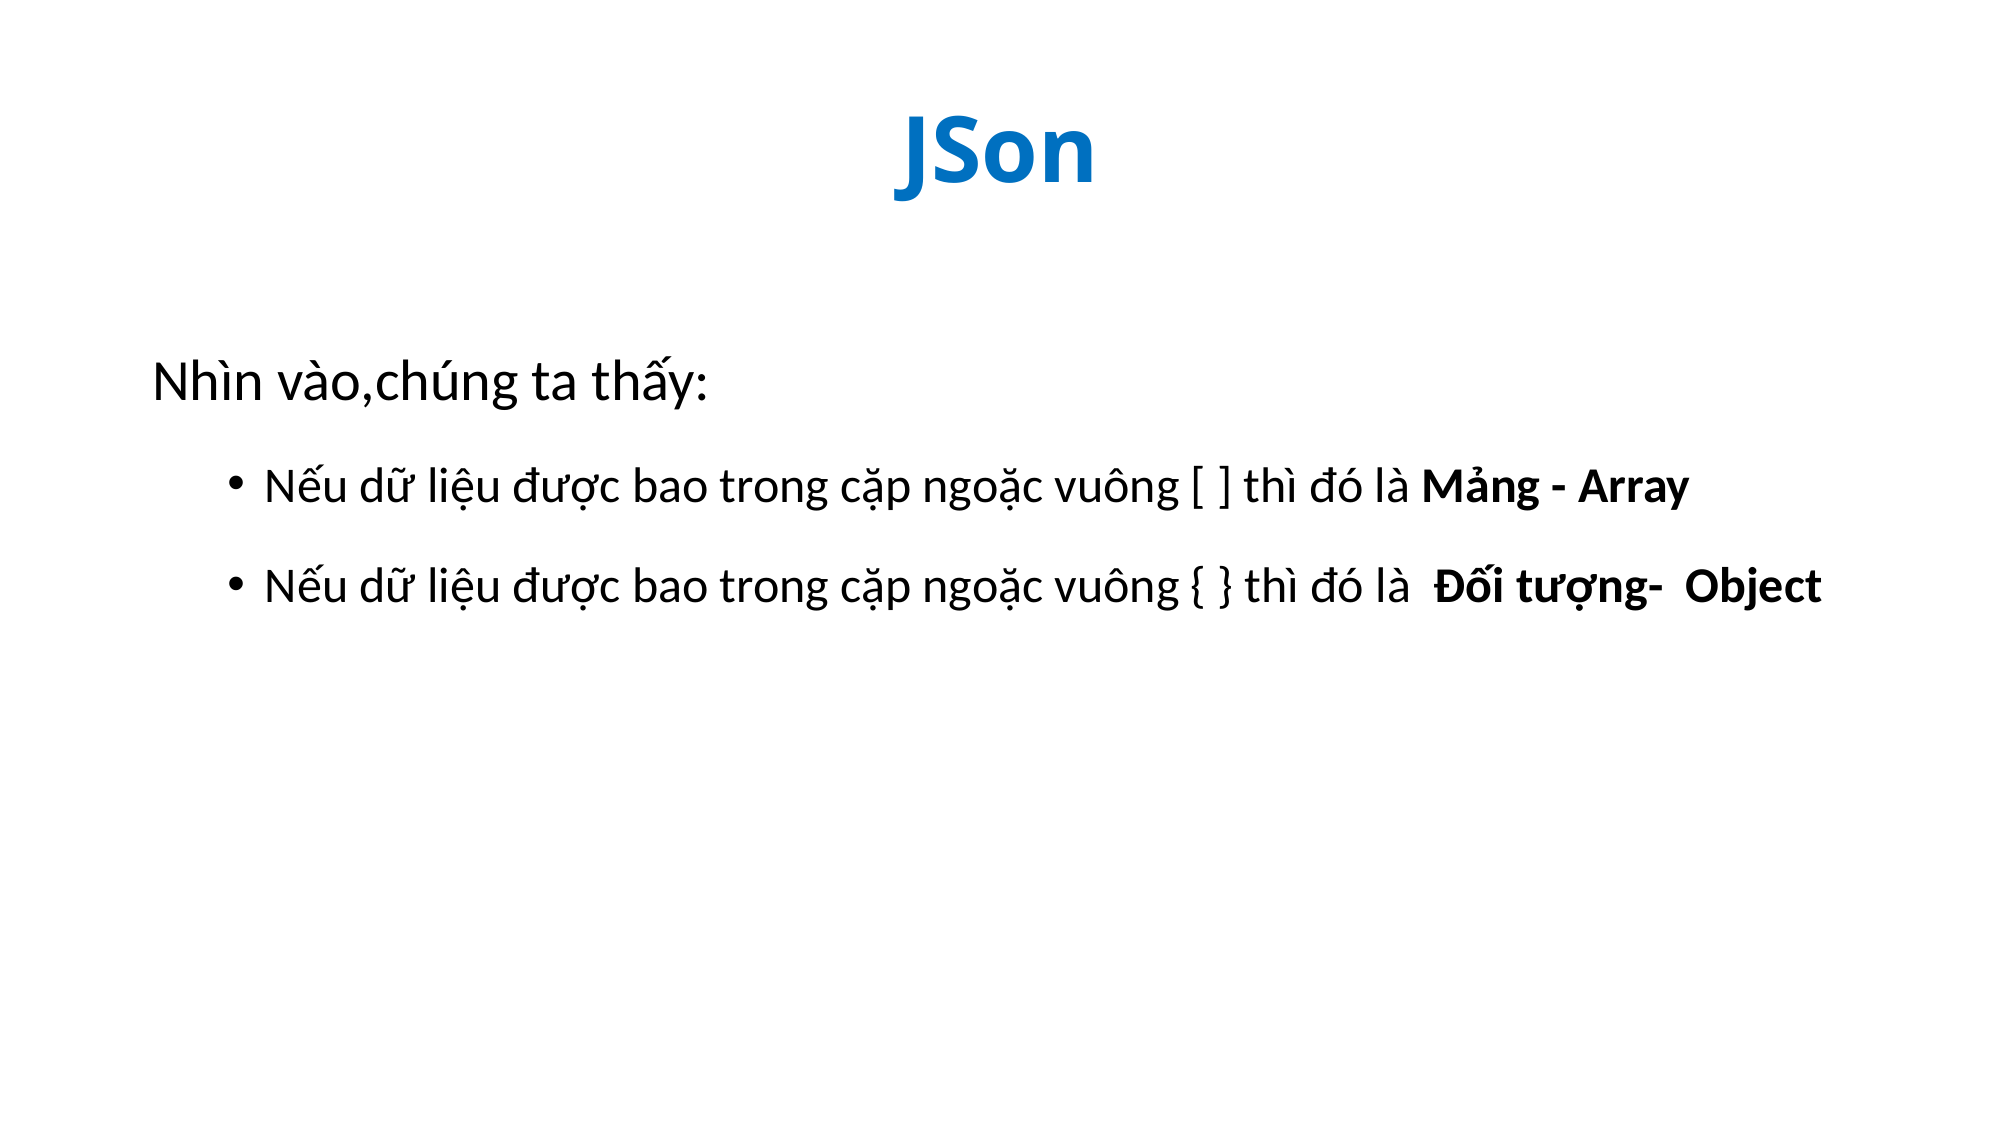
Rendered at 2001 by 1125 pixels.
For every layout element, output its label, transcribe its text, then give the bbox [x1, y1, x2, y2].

list Nhìn vào,chúng ta thấy: Nếu dữ liệu được bao trong cặp ngoặc vuông [ ] thì đó là Mảng - Array Nếu dữ liệu được bao trong cặp ngoặc vuông { } thì đó là Đối tượng- Object [137, 299, 1863, 1014]
title JSon [137, 44, 1863, 263]
